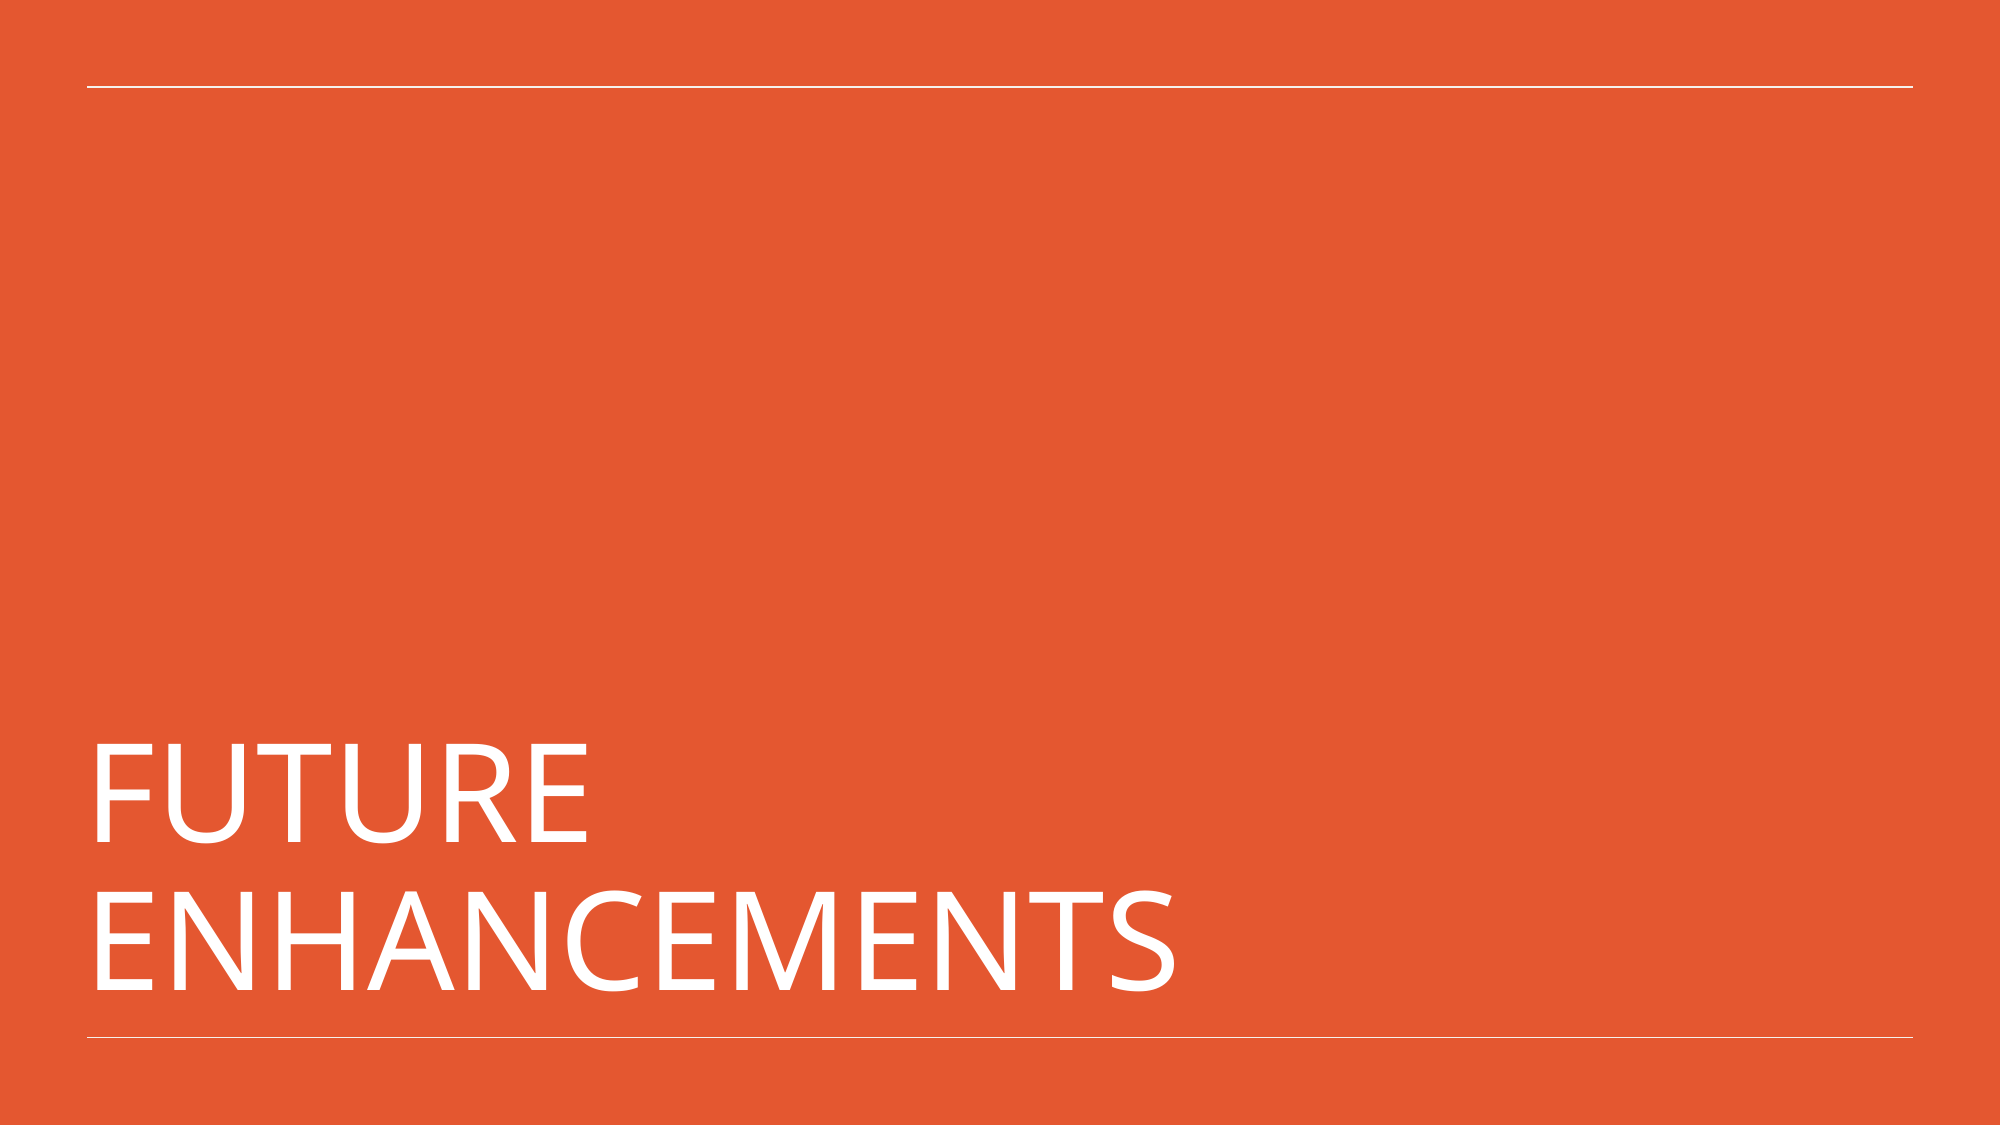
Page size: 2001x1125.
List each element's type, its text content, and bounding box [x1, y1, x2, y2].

title Future Enhancements [70, 495, 1540, 1028]
